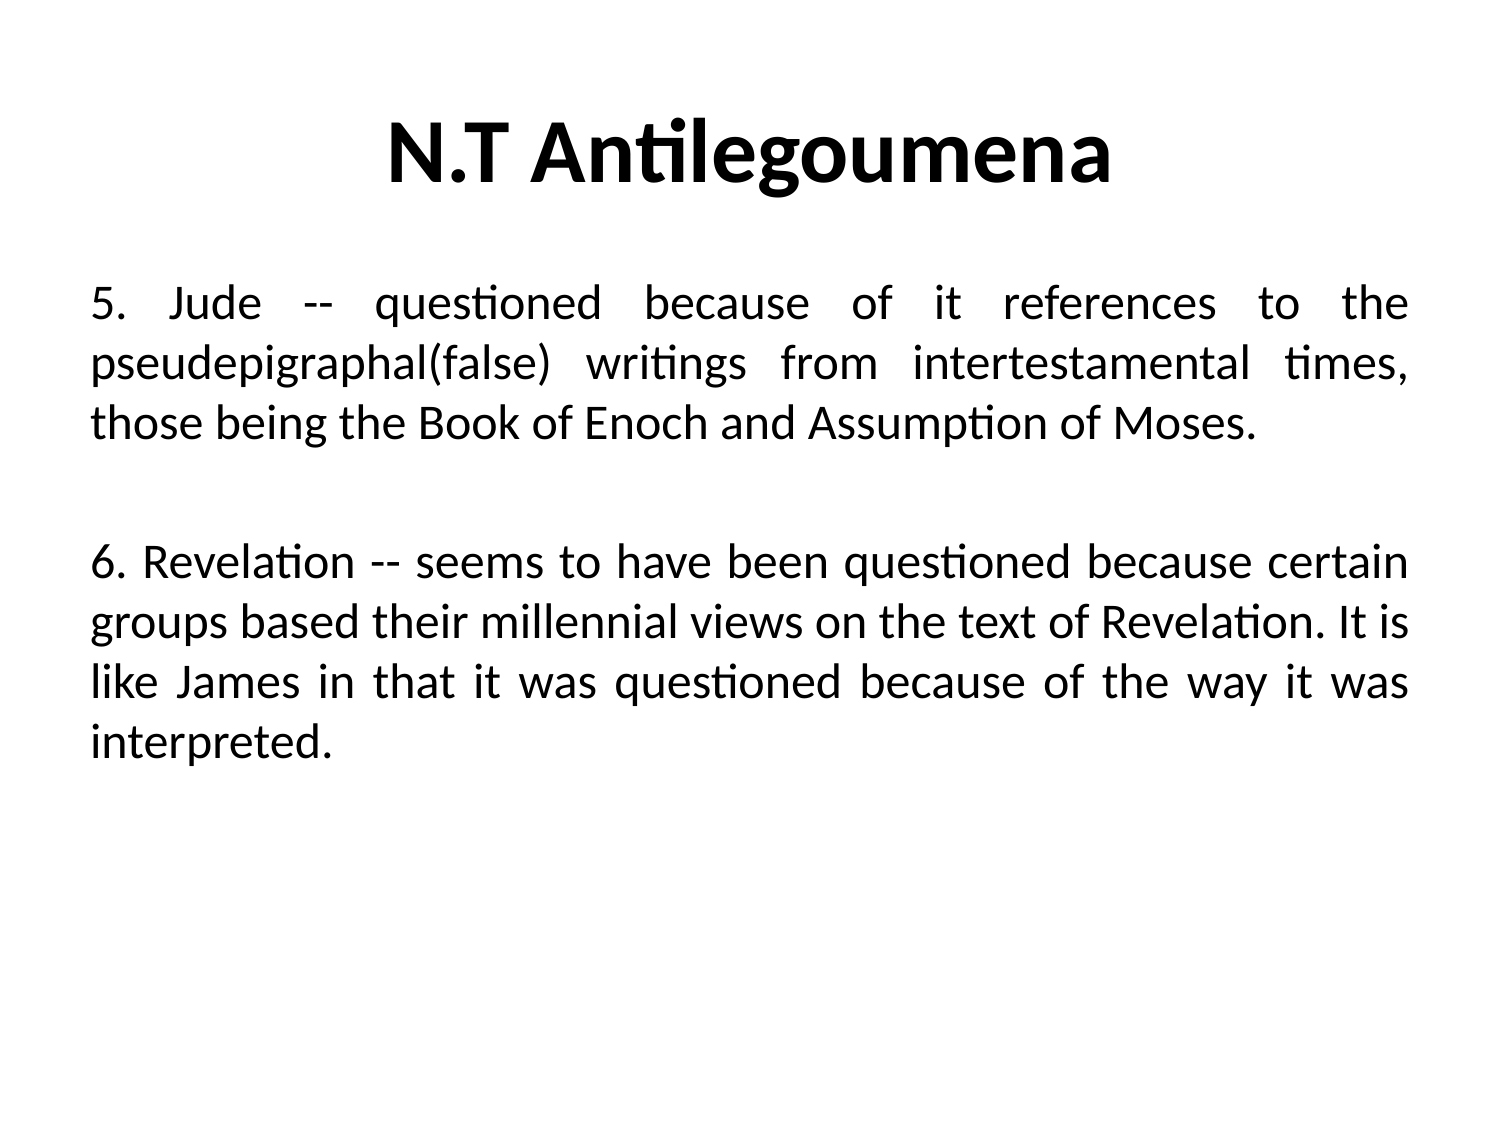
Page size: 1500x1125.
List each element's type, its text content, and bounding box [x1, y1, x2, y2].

list 5. Jude -- questioned because of it references to the pseudepigraphal(false) writings from intertestamental times, those being the Book of Enoch and Assumption of Moses. 6. Revelation -- seems to have been questioned because certain groups based their millennial views on the text of Revelation. It is like James in that it was questioned because of the way it was interpreted. [74, 261, 1426, 1006]
title N.T Antilegoumena [74, 44, 1426, 246]
